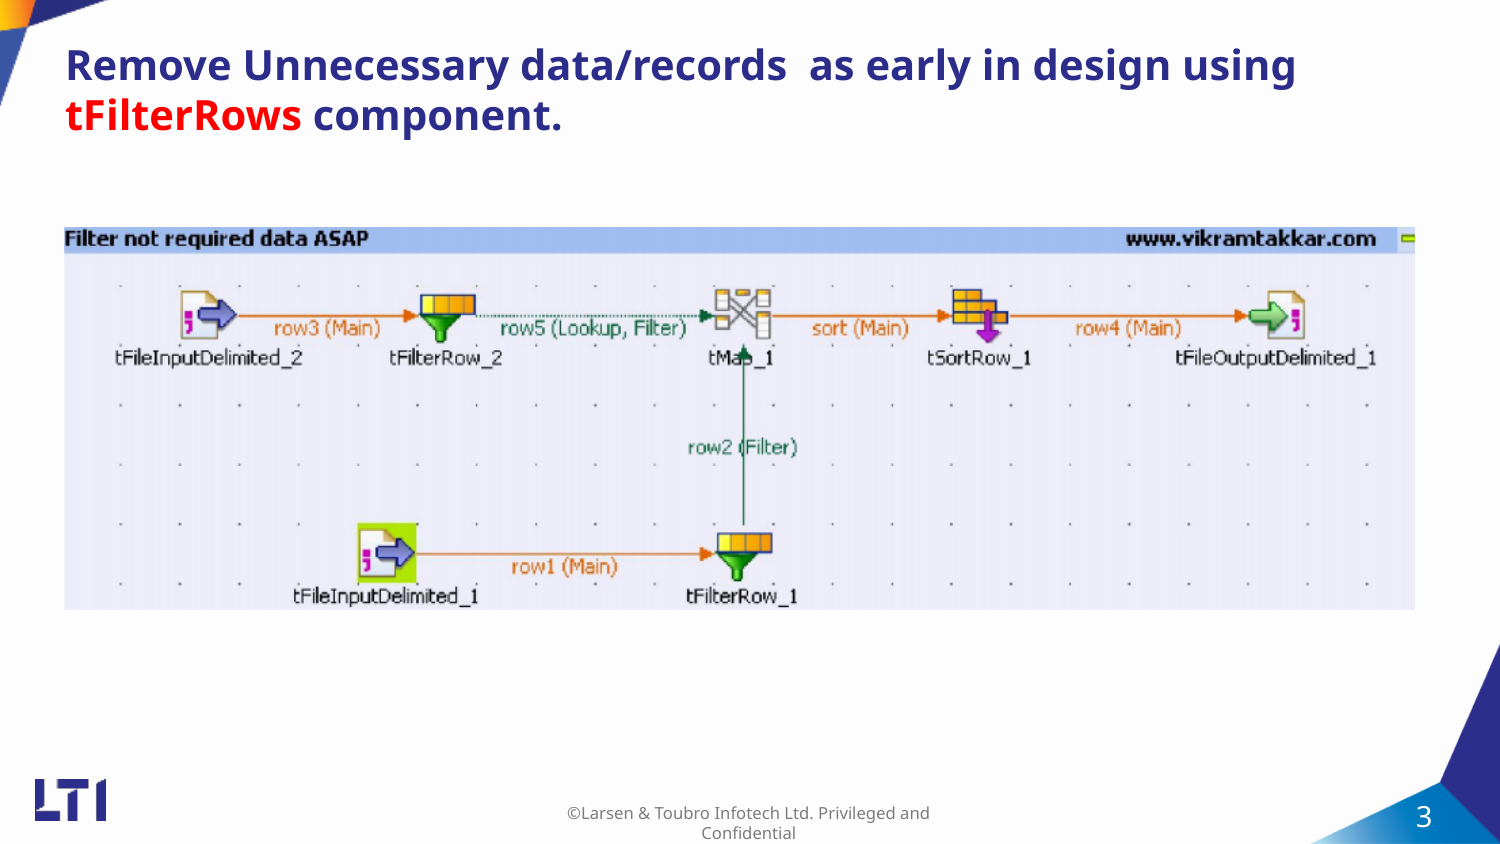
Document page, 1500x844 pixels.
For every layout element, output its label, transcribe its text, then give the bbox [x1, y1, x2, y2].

picture [0, 0, 109, 110]
picture [64, 227, 1416, 611]
picture [1288, 640, 1500, 844]
picture [35, 779, 106, 821]
title Remove Unnecessary data/records as early in design using tFilterRows component. [64, 38, 1500, 229]
